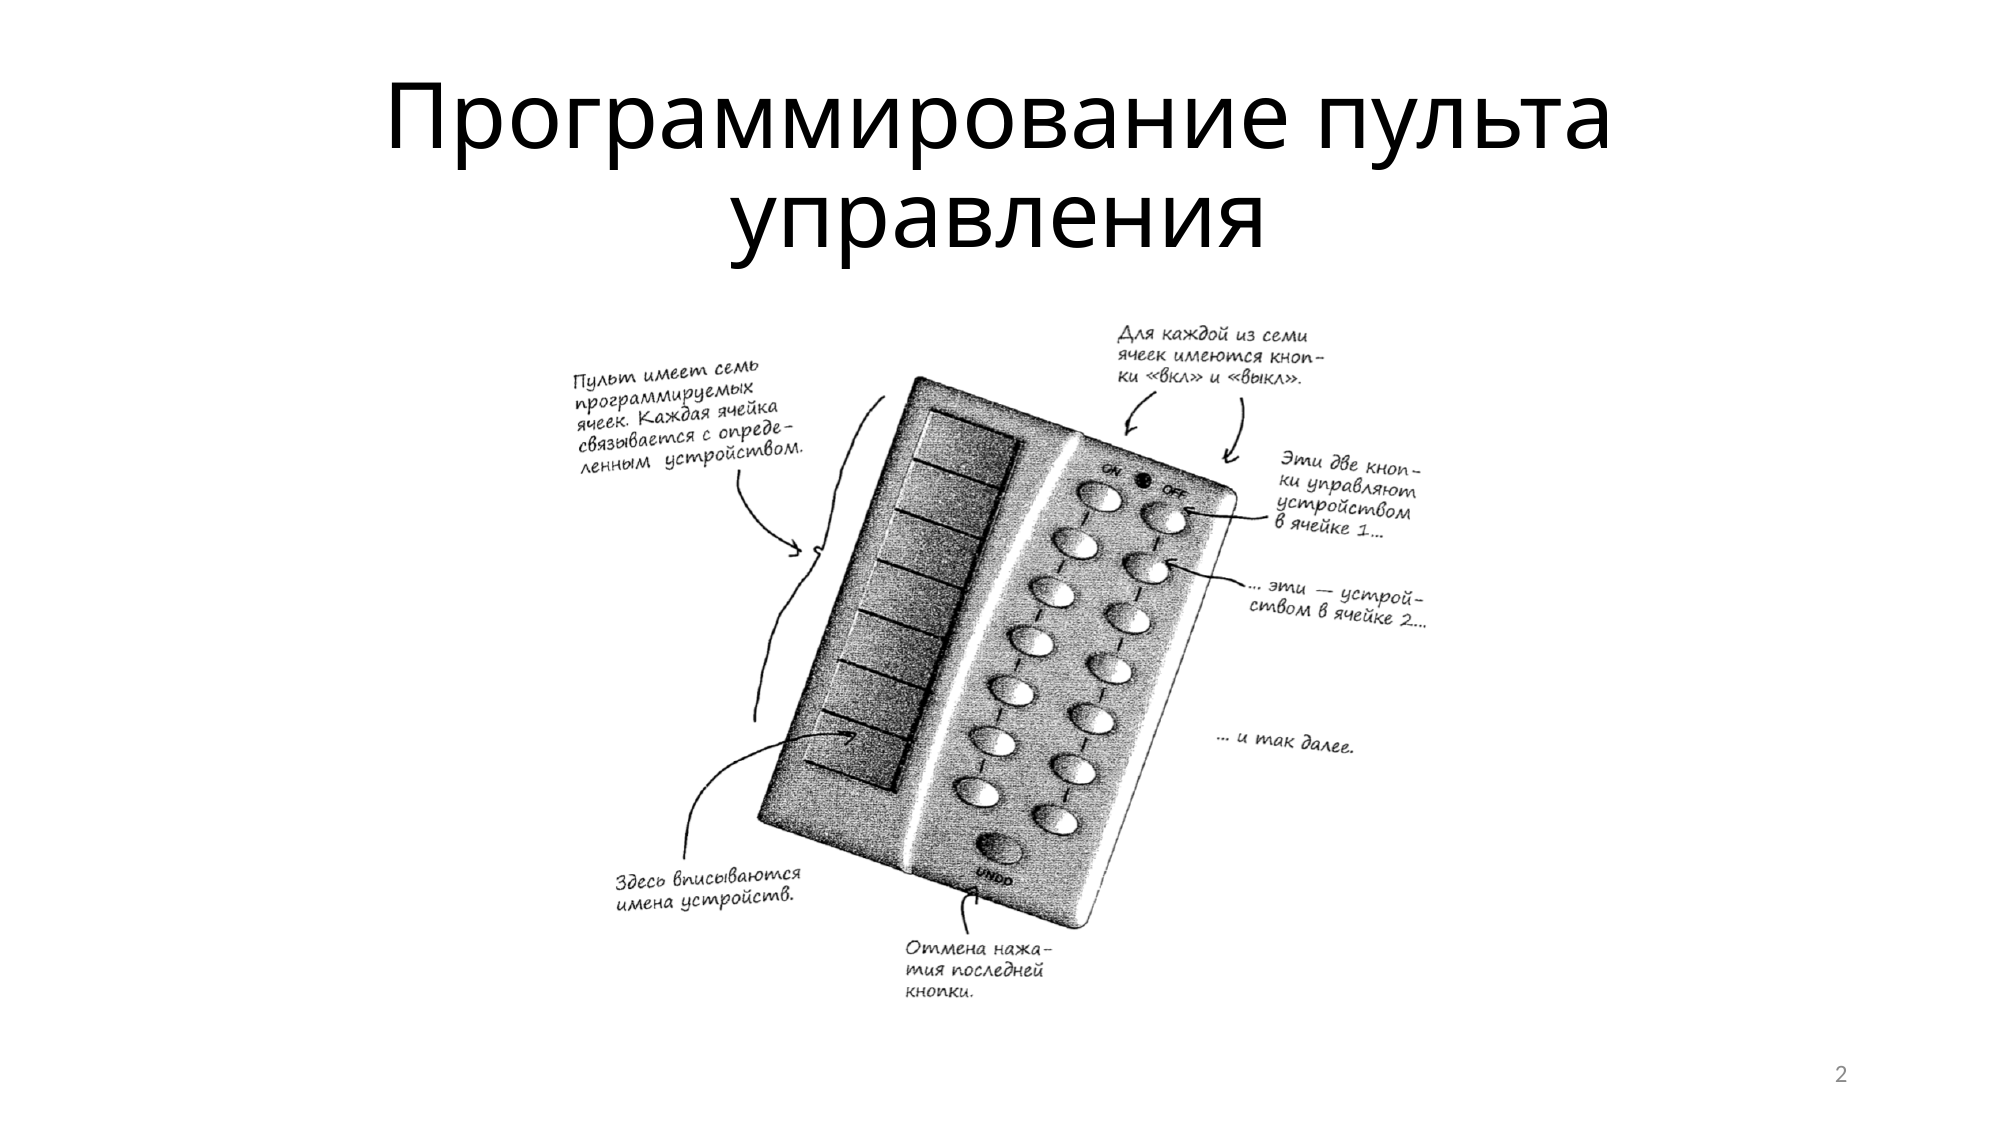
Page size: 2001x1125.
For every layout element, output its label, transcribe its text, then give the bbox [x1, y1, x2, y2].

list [541, 299, 1459, 1014]
slide_number 2 [1412, 1042, 1863, 1103]
title Программирование пульта управления [137, 59, 1863, 278]
